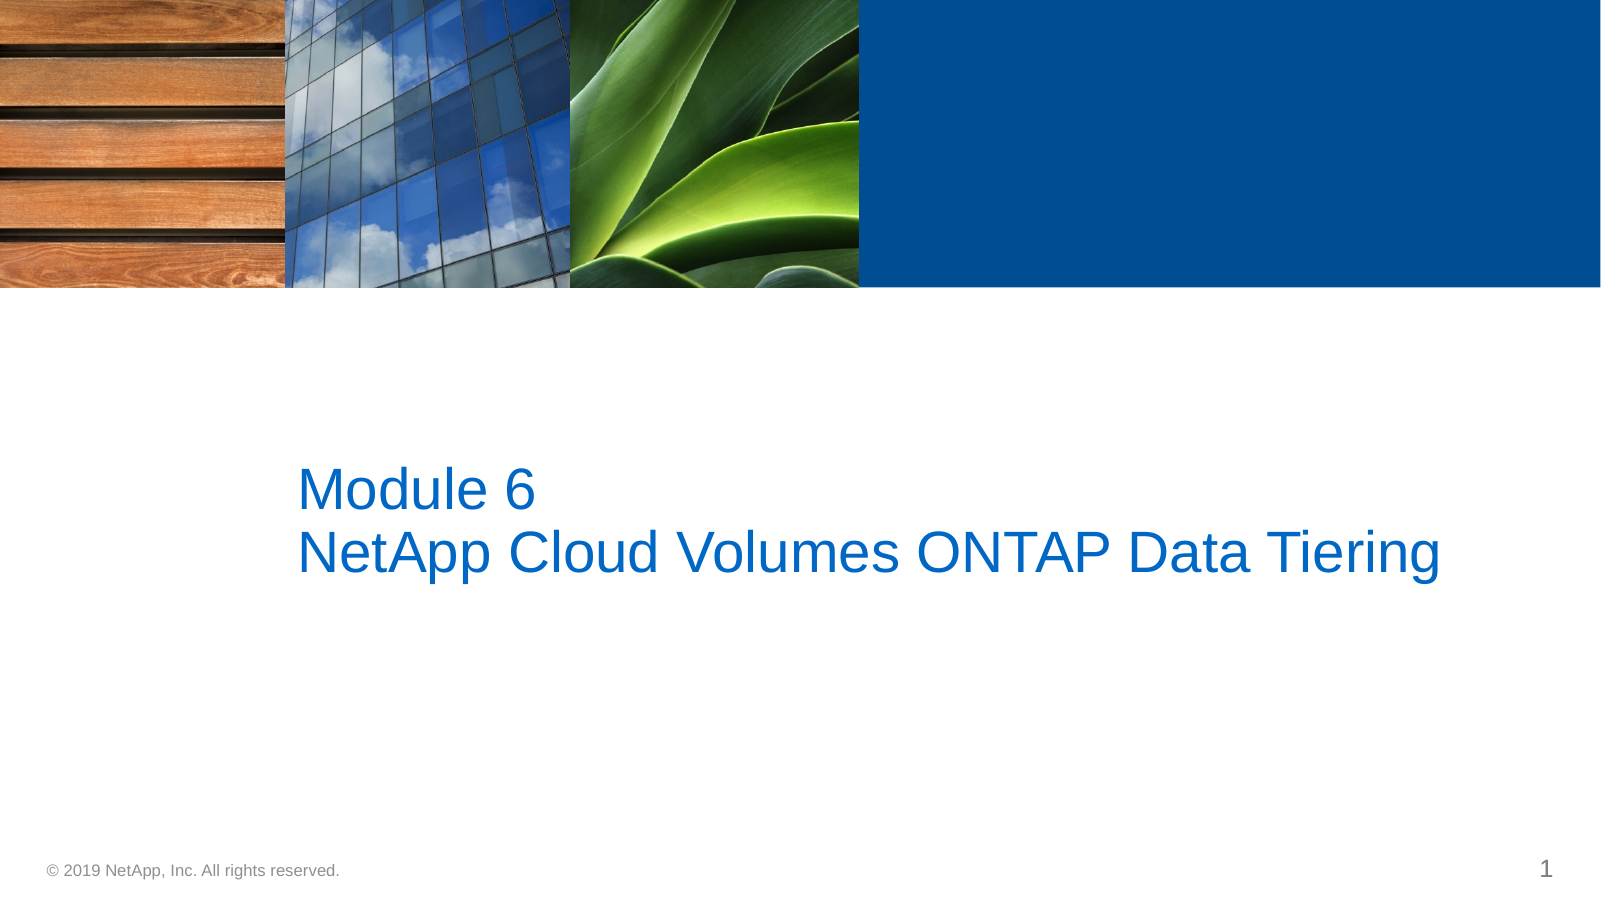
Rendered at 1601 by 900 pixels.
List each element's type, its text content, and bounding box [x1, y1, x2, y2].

picture [0, 0, 859, 288]
title Module 6 NetApp Cloud Volumes ONTAP Data Tiering [285, 335, 1566, 591]
footer © 2019 NetApp, Inc. All rights reserved. [34, 853, 533, 887]
slide_number 1 [1458, 851, 1569, 884]
